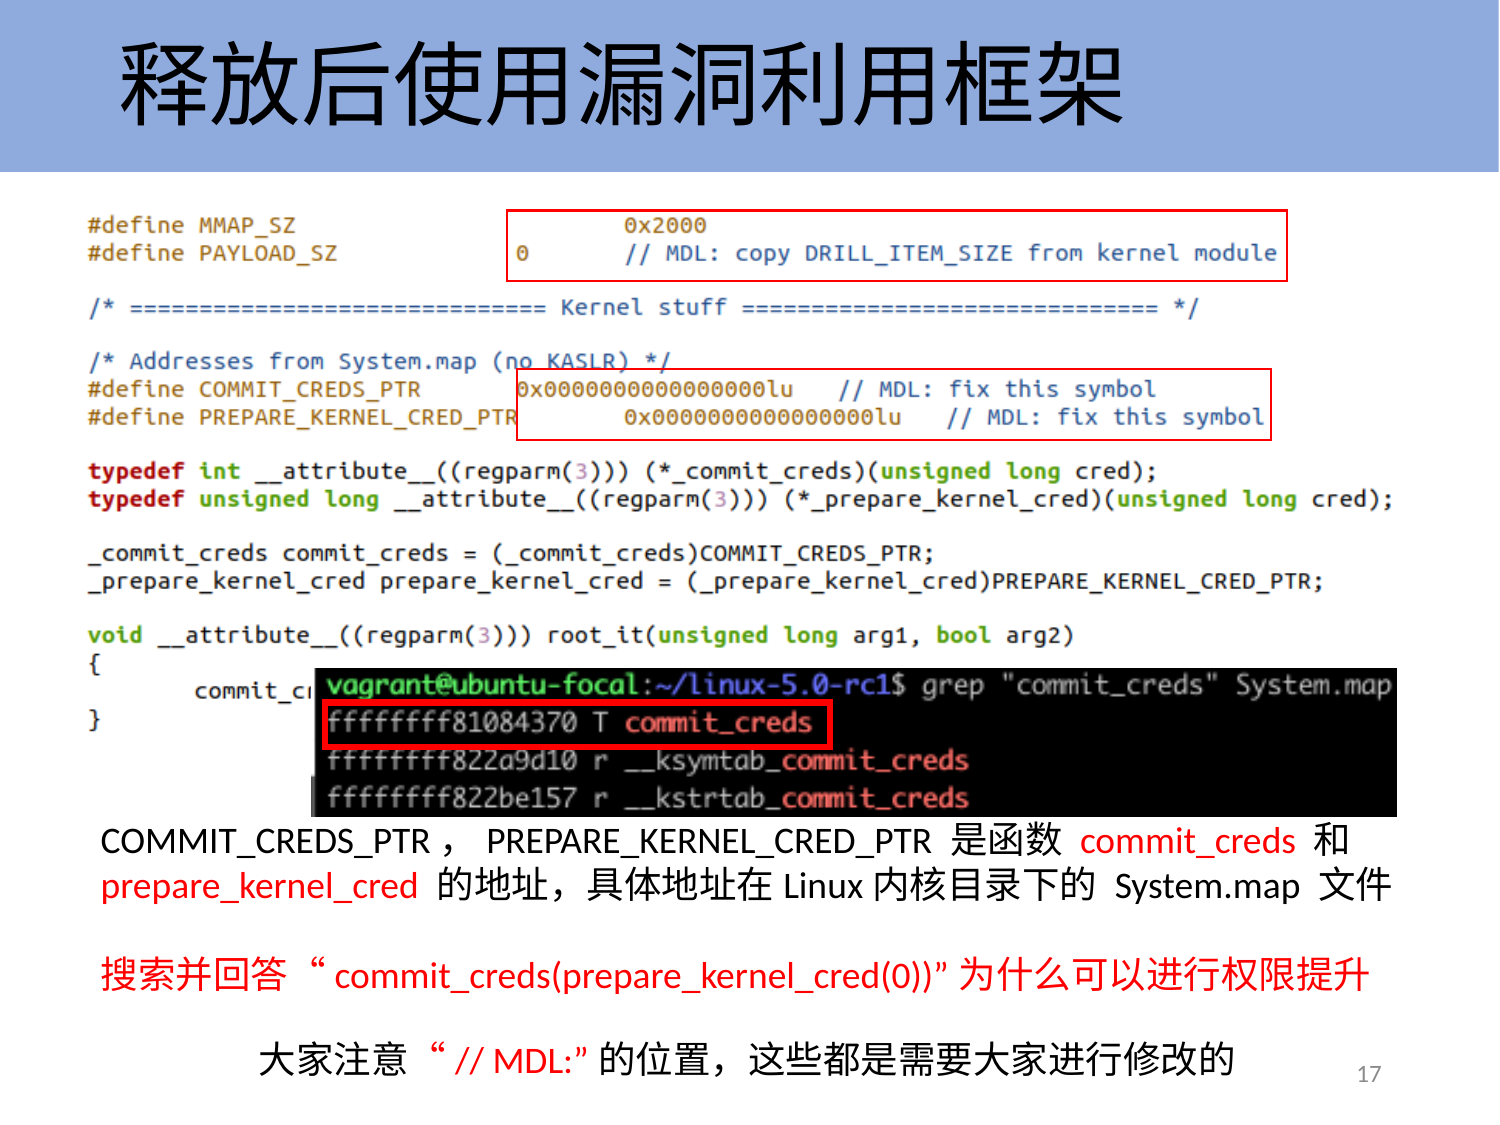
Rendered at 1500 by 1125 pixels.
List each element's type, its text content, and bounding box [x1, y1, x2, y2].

text_box COMMIT_CREDS_PTR，PREPARE_KERNEL_CRED_PTR 是函数 commit_creds 和 prepare_kernel_cred 的地址，具体地址在Linux内核目录下的 System.map 文件 搜索并回答“commit_creds(prepare_kernel_cred(0))”为什么可以进行权限提升 [85, 808, 1414, 1004]
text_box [311, 669, 1397, 817]
picture [85, 210, 1397, 736]
slide_number 17 [1059, 1042, 1397, 1103]
title 释放后使用漏洞利用框架 [103, 3, 1397, 174]
text_box 大家注意“// MDL:”的位置，这些都是需要大家进行修改的 [243, 1028, 1256, 1088]
